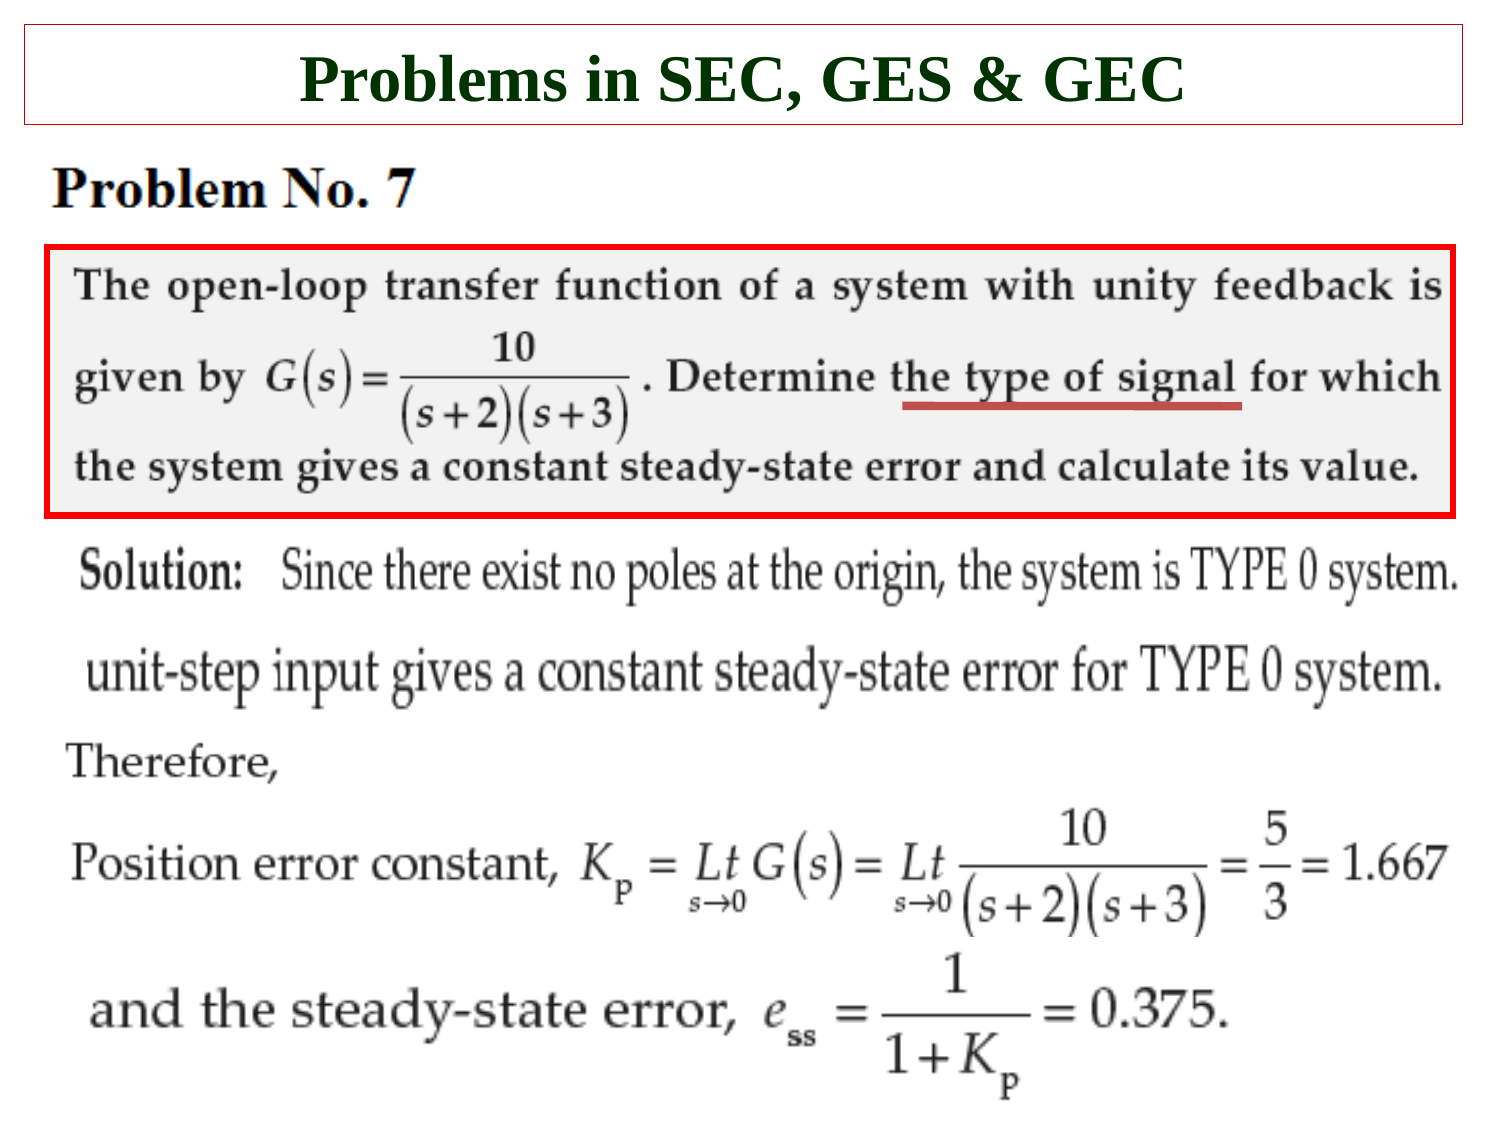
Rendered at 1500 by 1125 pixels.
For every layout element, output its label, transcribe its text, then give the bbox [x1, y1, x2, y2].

picture [49, 533, 1482, 610]
picture [49, 737, 1463, 1114]
title Problems in SEC, GES & GEC [24, 24, 1463, 125]
picture [37, 149, 426, 232]
picture [87, 637, 1451, 713]
picture [49, 249, 1451, 513]
